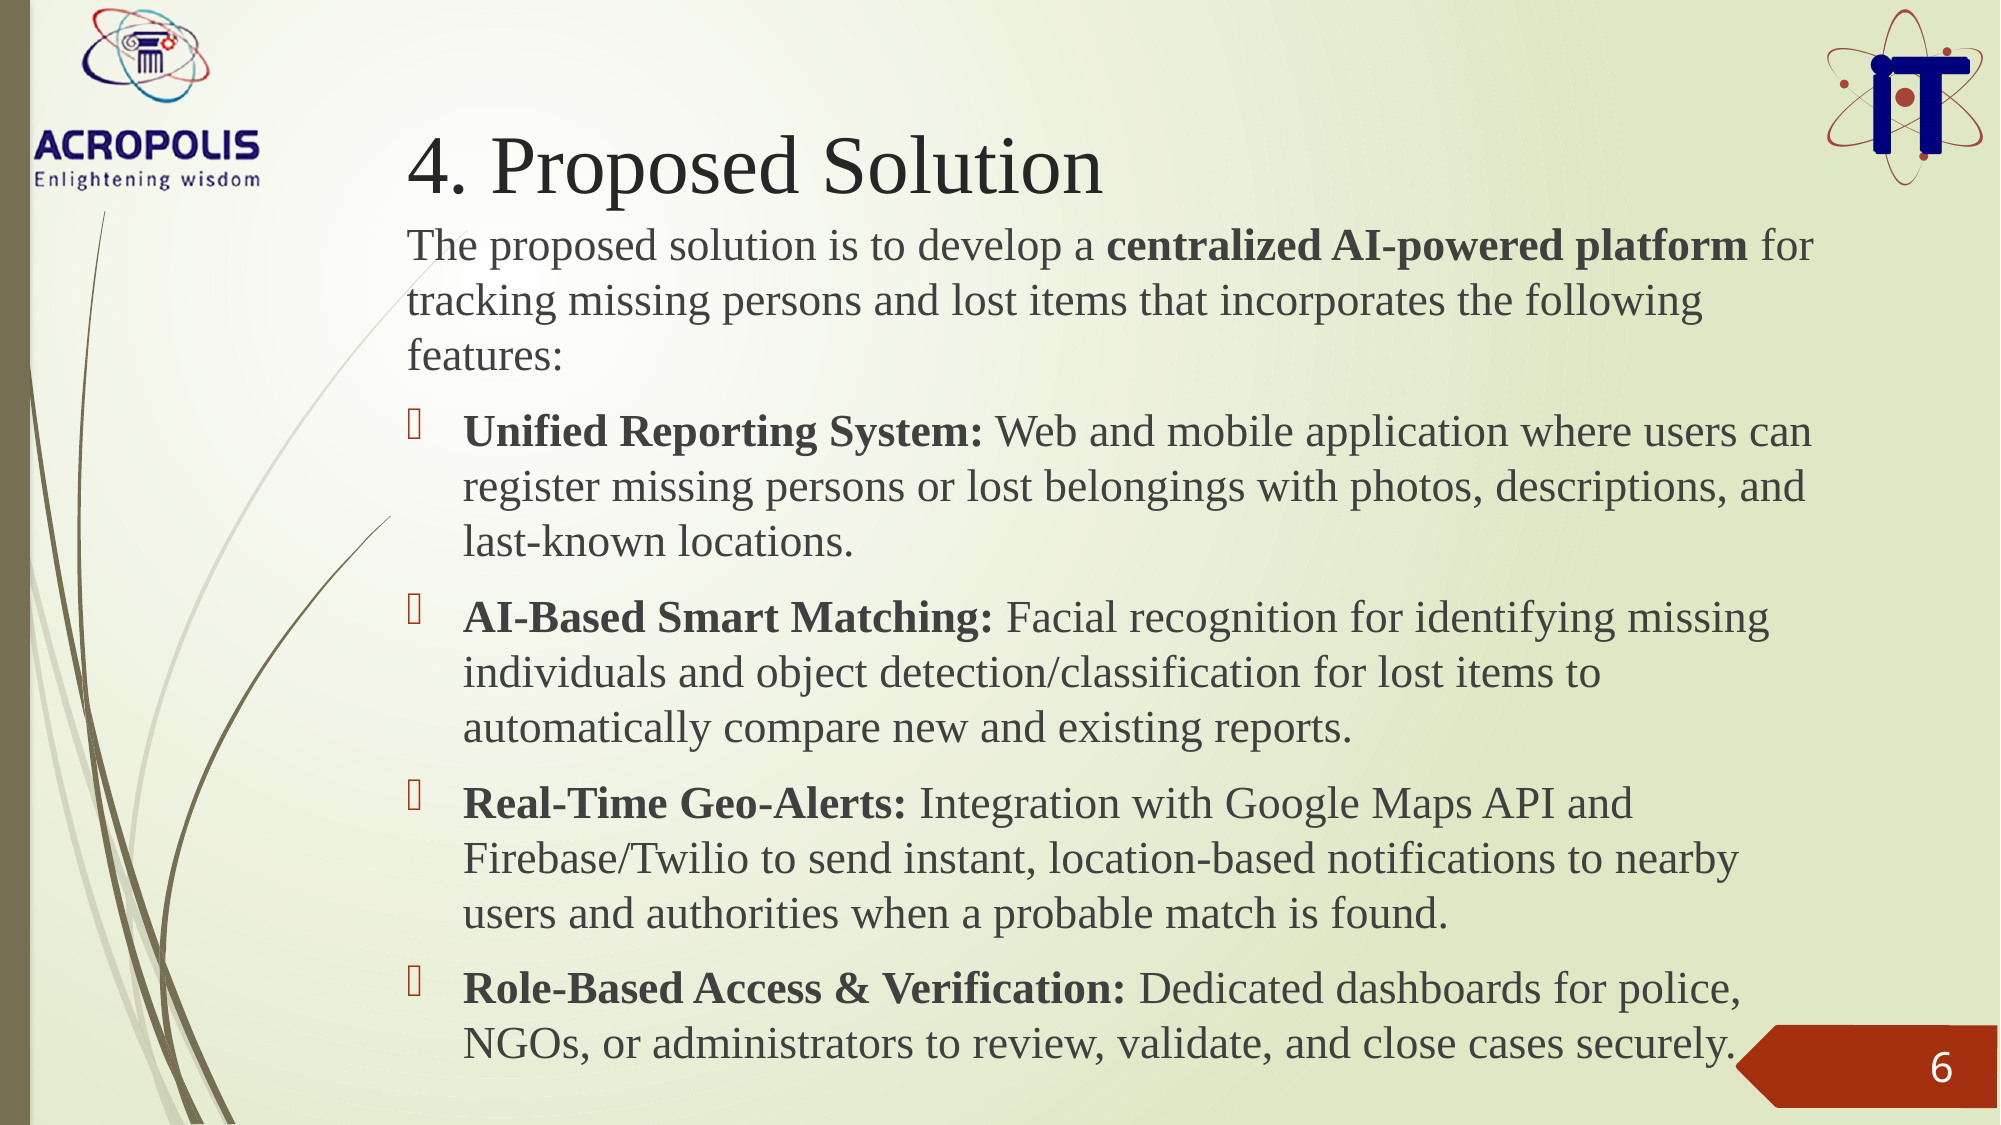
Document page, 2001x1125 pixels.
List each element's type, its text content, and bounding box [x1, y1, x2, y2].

picture [1821, 0, 1989, 232]
slide_number 6 [1840, 1039, 1969, 1100]
list The proposed solution is to develop a centralized AI-powered platform for tracking missing persons and lost items that incorporates the following features: Unified Reporting System: Web and mobile application where users can register missing persons or lost belongings with photos, descriptions, and last-known locations. AI-Based Smart Matching: Facial recognition for identifying missing individuals and object detection/classification for lost items to automatically compare new and existing reports. Real-Time Geo-Alerts: Integration with Google Maps API and Firebase/Twilio to send instant, location-based notifications to nearby users and authorities when a probable match is found. Role-Based Access & Verification: Dedicated dashboards for police, NGOs, or administrators to review, validate, and close cases securely. [391, 207, 1855, 924]
title 4. Proposed Solution [392, 102, 1855, 207]
picture [25, 0, 265, 204]
